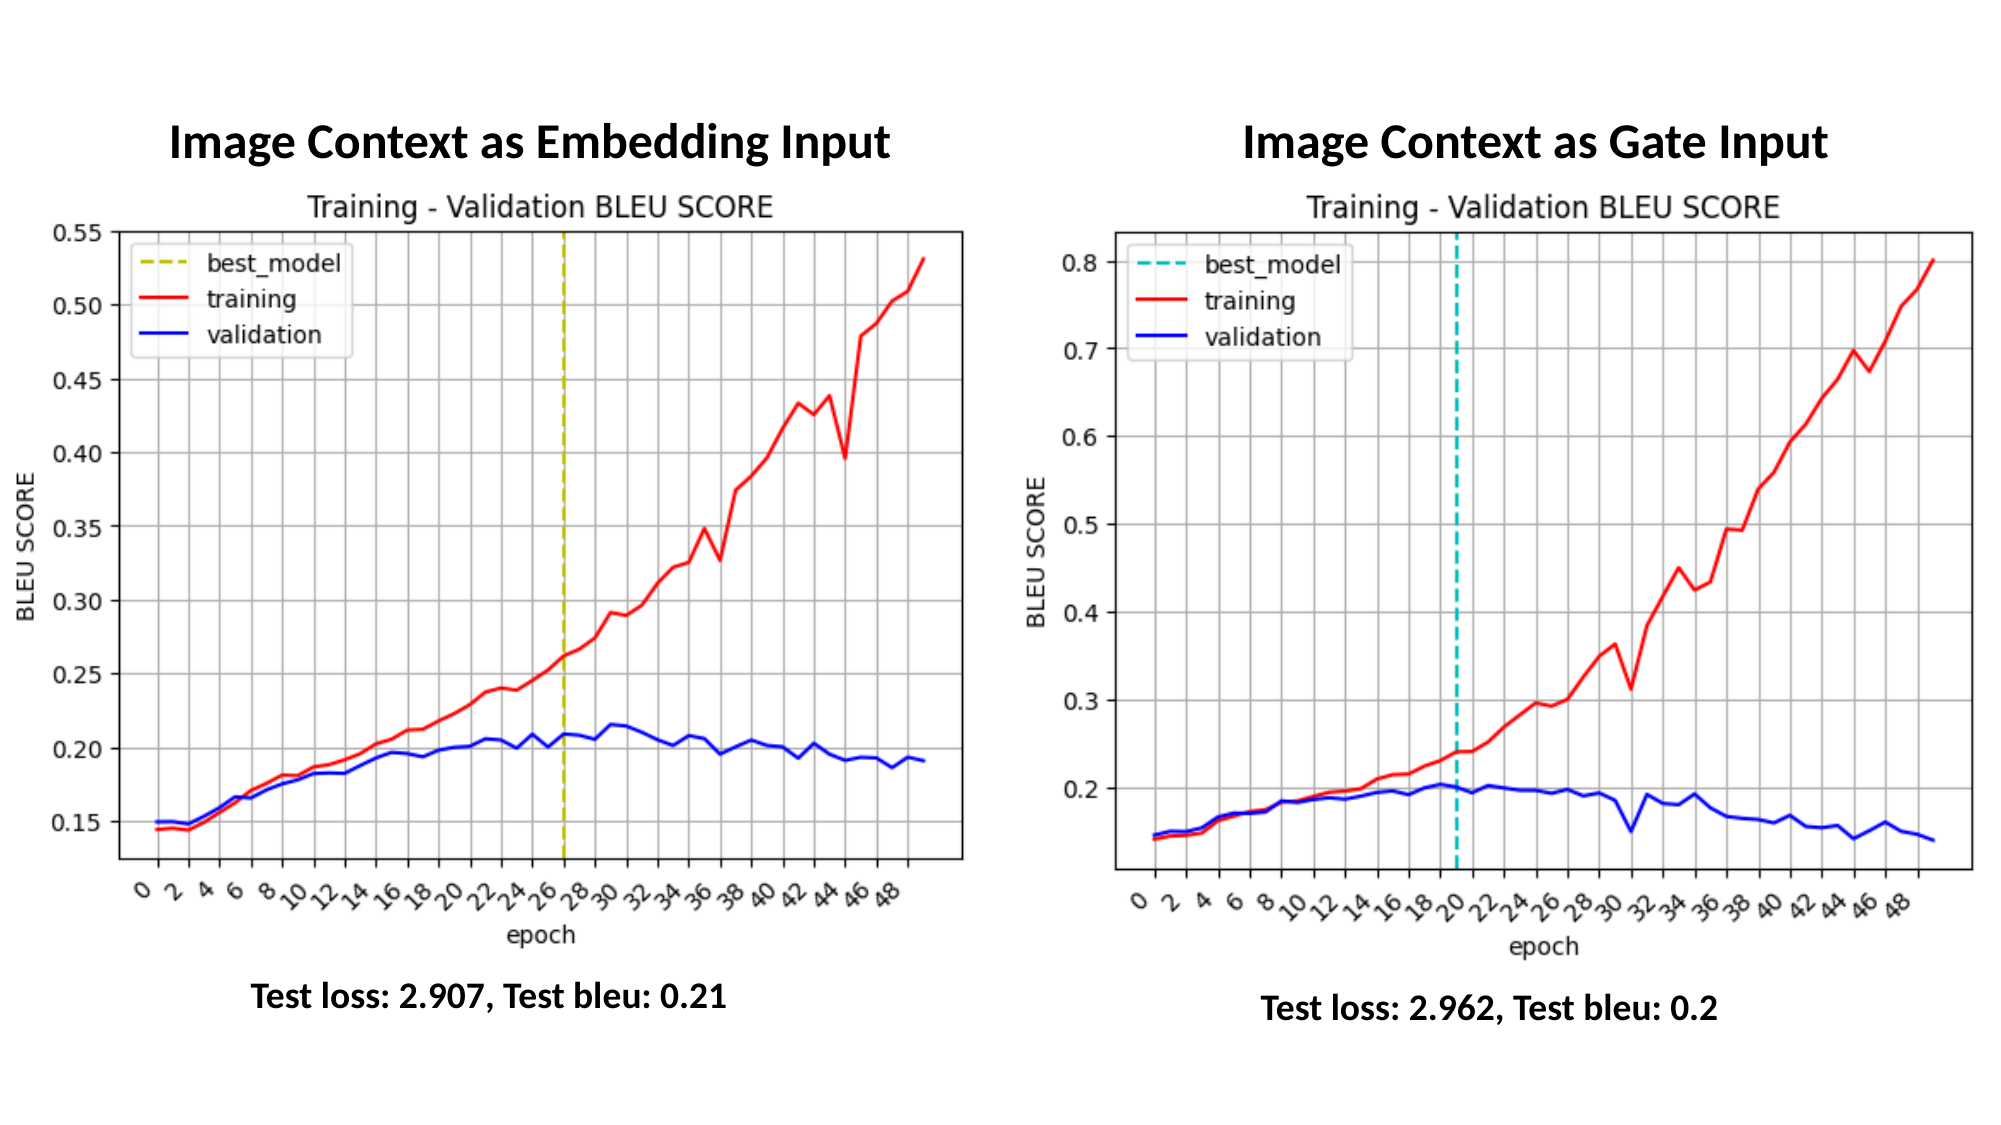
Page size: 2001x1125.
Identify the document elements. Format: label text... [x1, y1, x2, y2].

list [1010, 177, 1989, 976]
text_box Test loss: 2.907, Test bleu: 0.21 [235, 964, 743, 1024]
text_box Test loss: 2.962, Test bleu: 0.2 [1245, 976, 1753, 1035]
list Image Context as Gate Input [1227, 42, 1863, 177]
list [0, 177, 979, 964]
list Image Context as Embedding Input [153, 42, 1000, 178]
